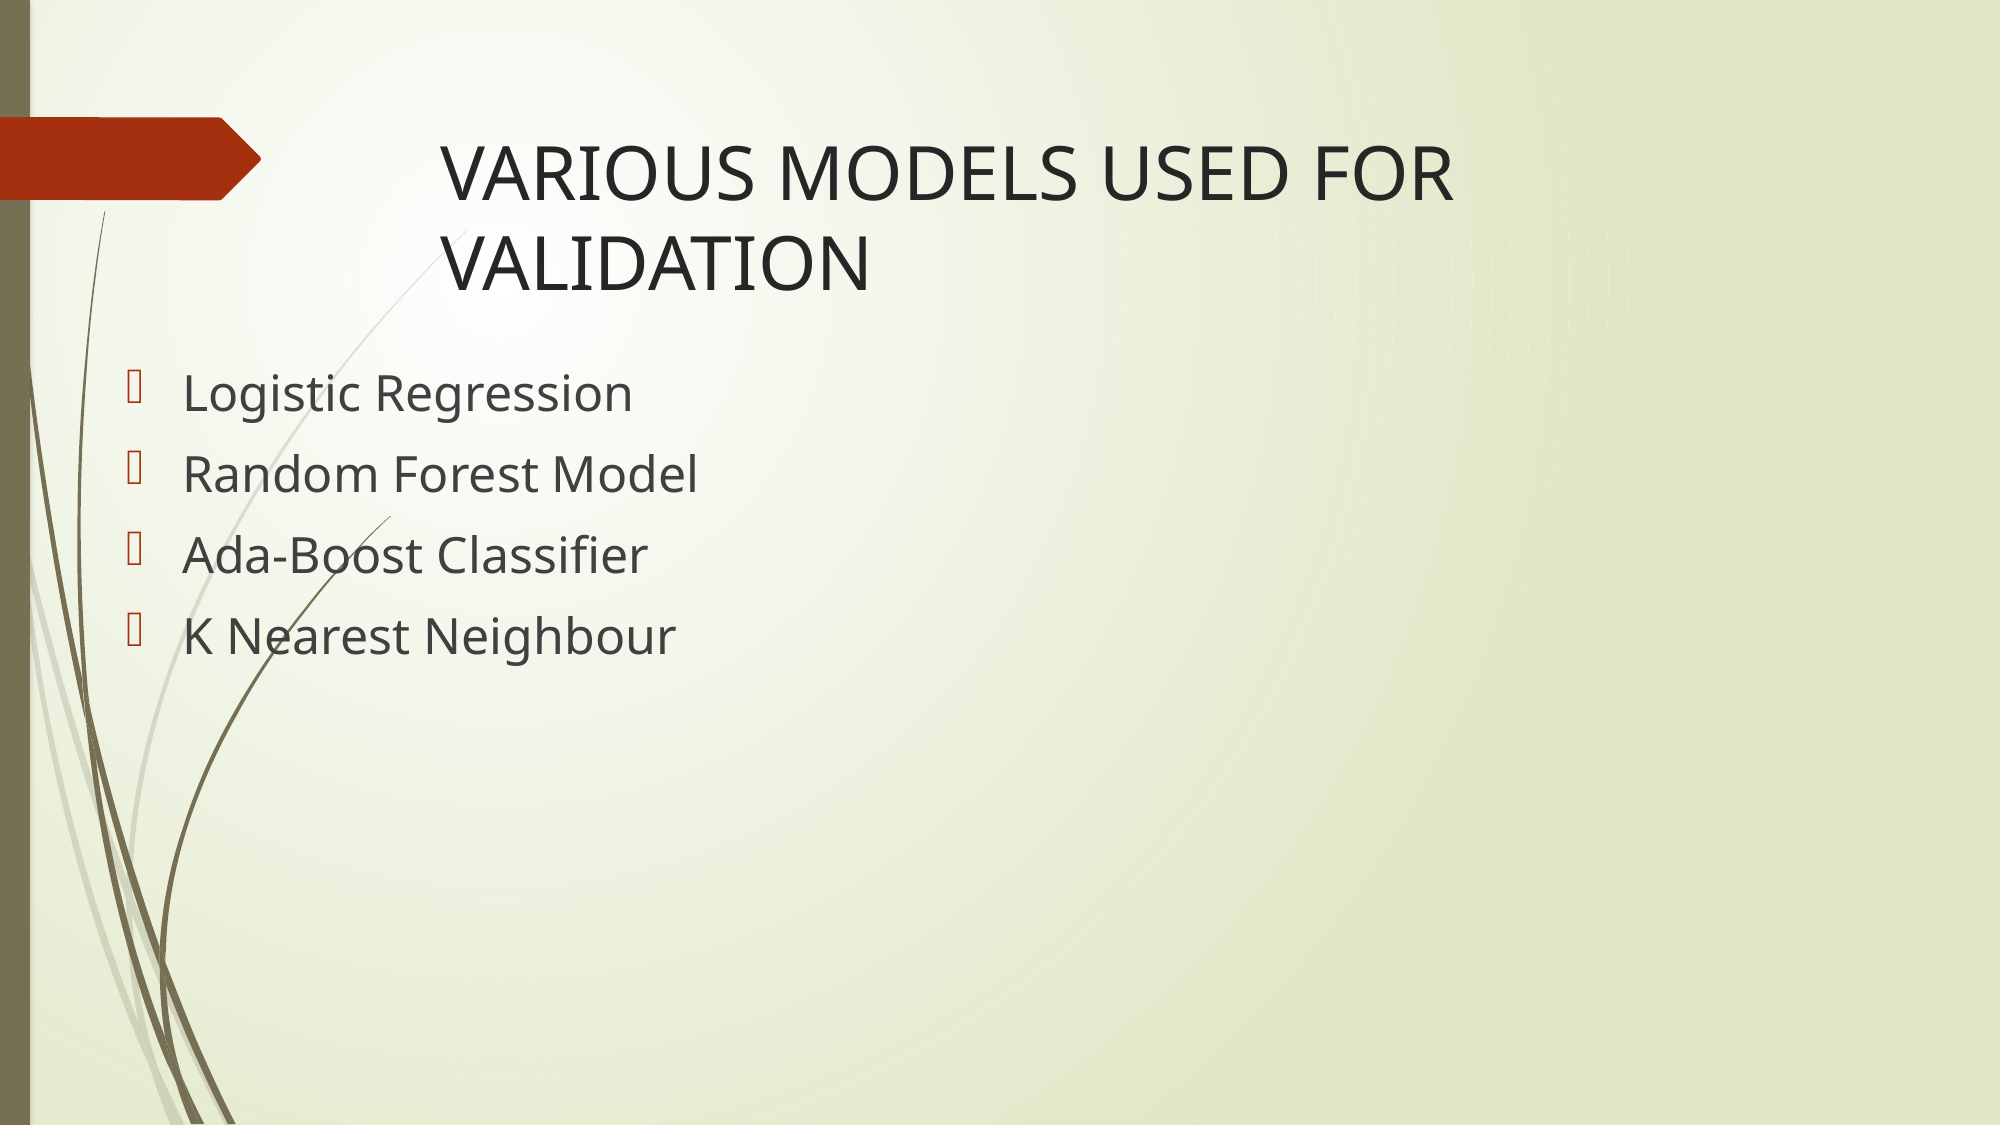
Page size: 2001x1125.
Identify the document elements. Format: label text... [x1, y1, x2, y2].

list Logistic Regression Random Forest Model Ada-Boost Classifier K Nearest Neighbour [111, 354, 1695, 992]
title VARIOUS MODELS USED FOR VALIDATION [425, 102, 1888, 313]
